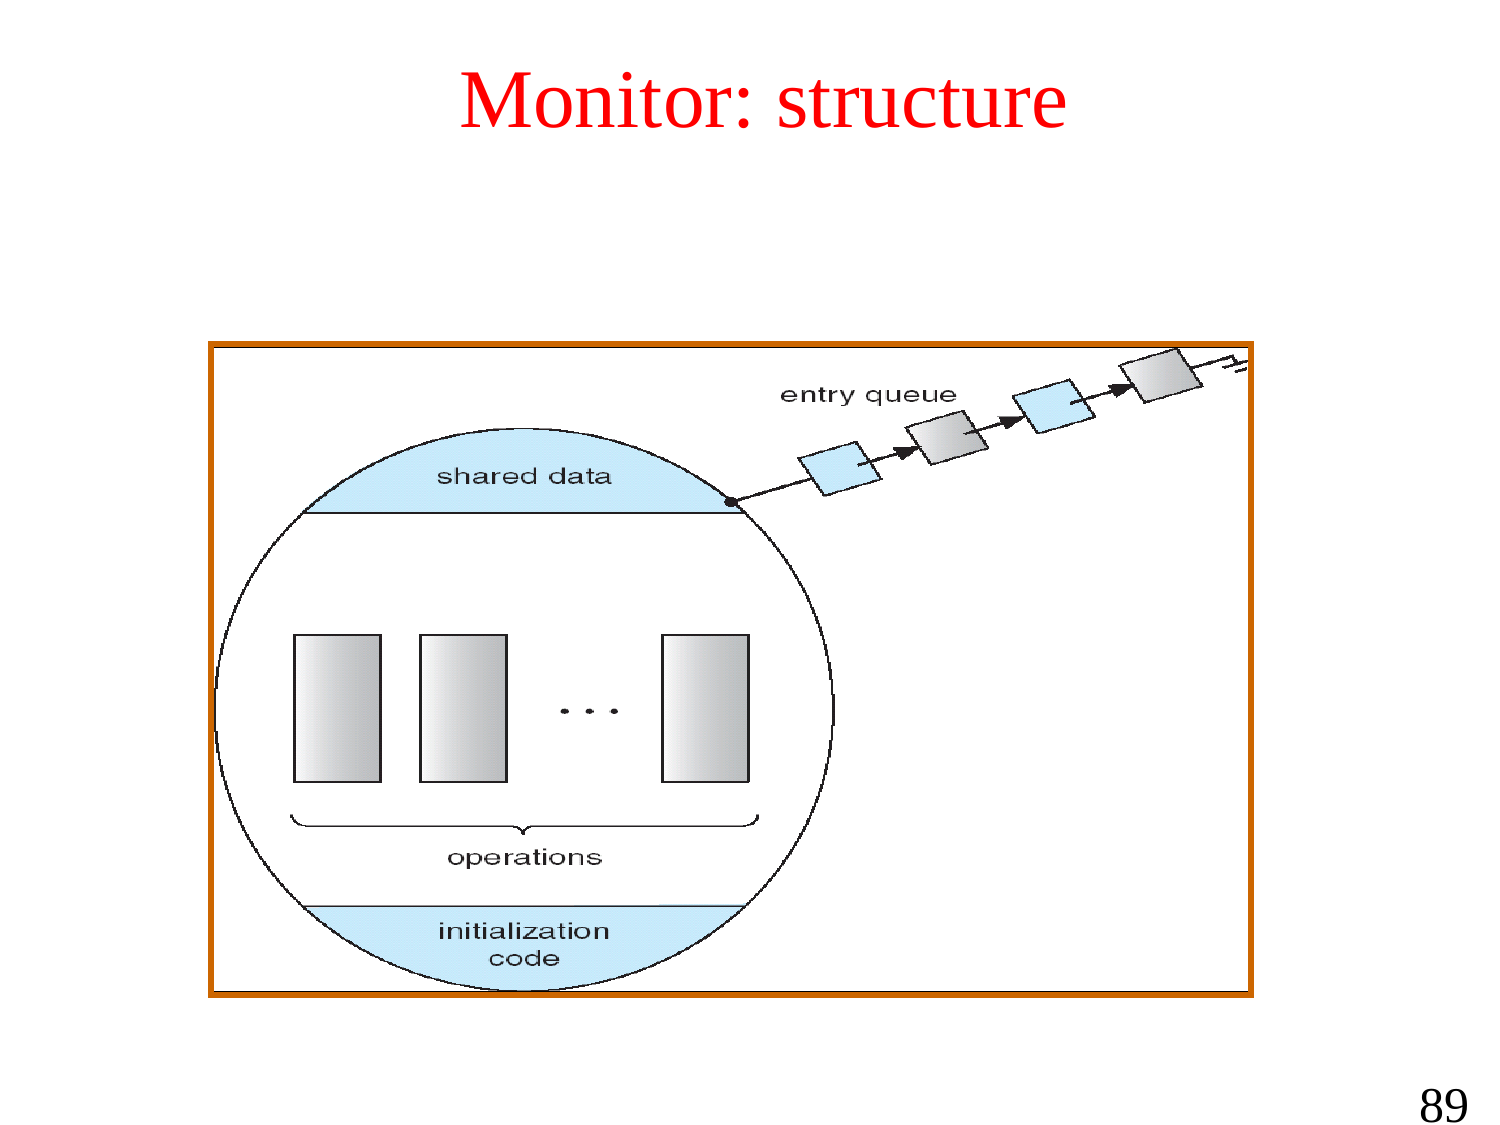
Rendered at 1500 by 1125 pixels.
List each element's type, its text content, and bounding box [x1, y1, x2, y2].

title Monitor: structure [126, 0, 1402, 188]
slide_number 89 [1404, 1064, 1486, 1125]
picture [213, 346, 1249, 992]
list [112, 324, 1388, 1000]
